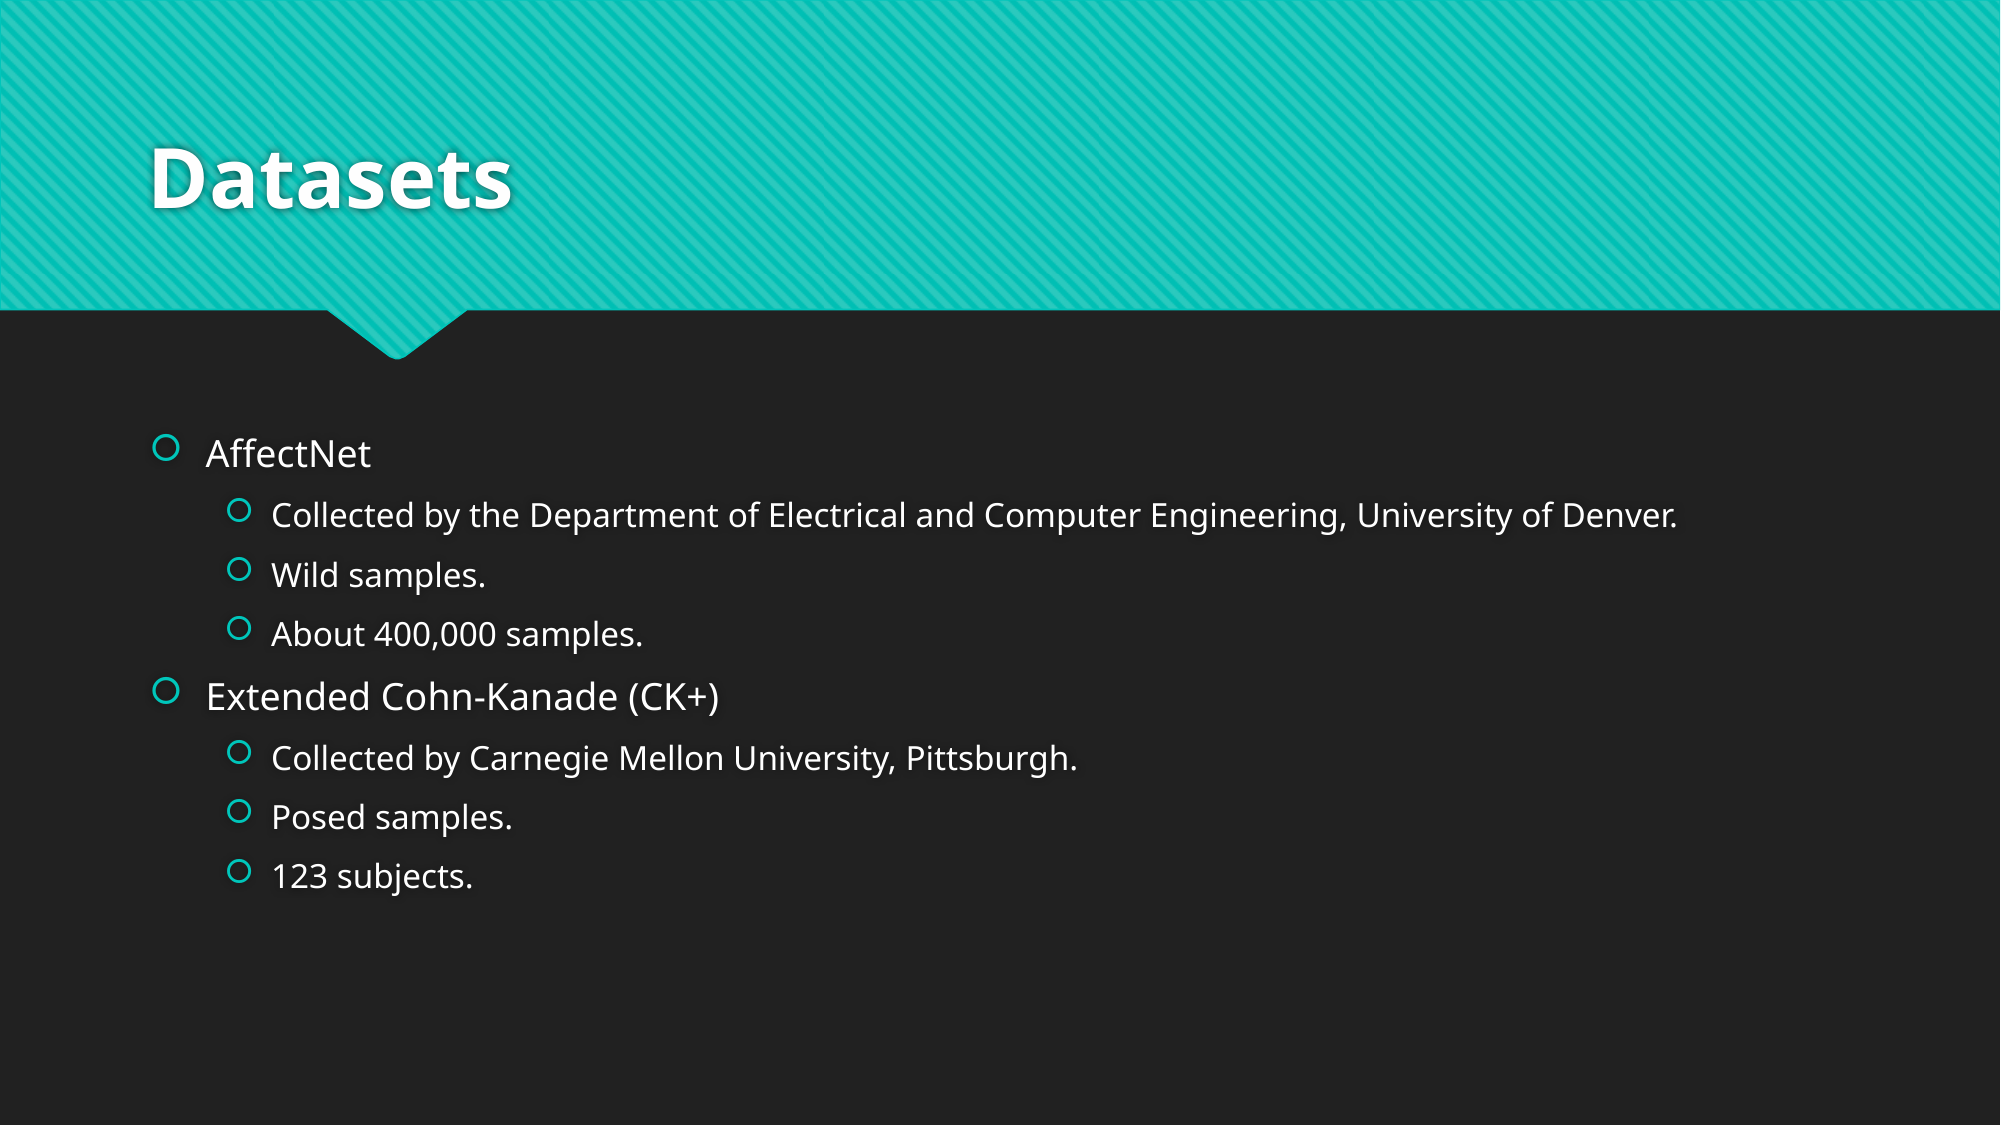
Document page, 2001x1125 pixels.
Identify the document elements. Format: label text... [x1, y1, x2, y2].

list AffectNet Collected by the Department of Electrical and Computer Engineering, University of Denver. Wild samples. About 400,000 samples. Extended Cohn-Kanade (CK+) Collected by Carnegie Mellon University, Pittsburgh. Posed samples. 123 subjects. [134, 364, 1866, 962]
title Datasets [132, 73, 1868, 233]
